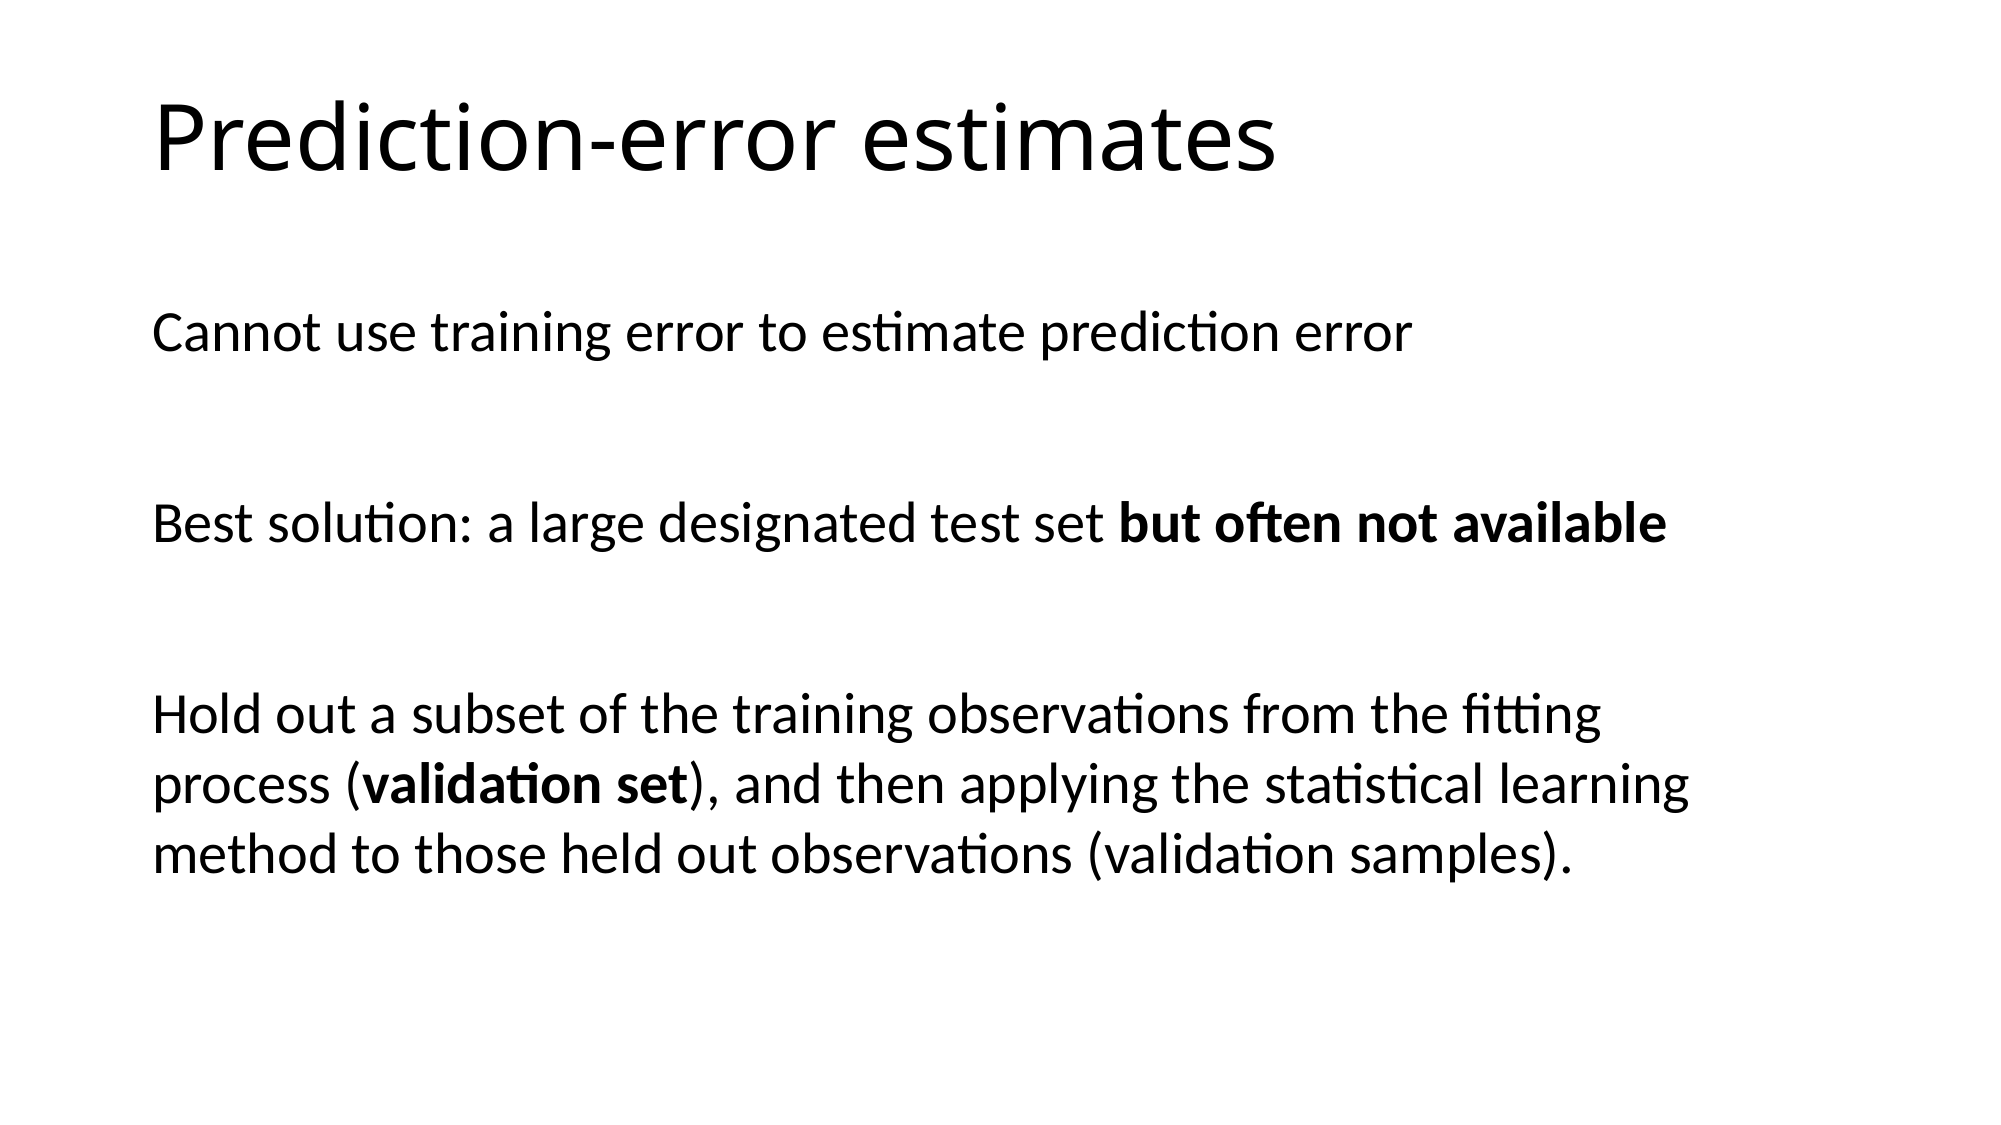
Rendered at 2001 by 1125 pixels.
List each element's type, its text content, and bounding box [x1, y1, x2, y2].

title Prediction-error estimates [137, 59, 1863, 221]
text_box Best solution: a large designated test set but often not available [137, 476, 1790, 562]
text_box Cannot use training error to estimate prediction error [137, 285, 1790, 371]
text_box Hold out a subset of the training observations from the fitting process (validation set), and then applying the statistical learning method to those held out observations (validation samples). [137, 667, 1790, 893]
